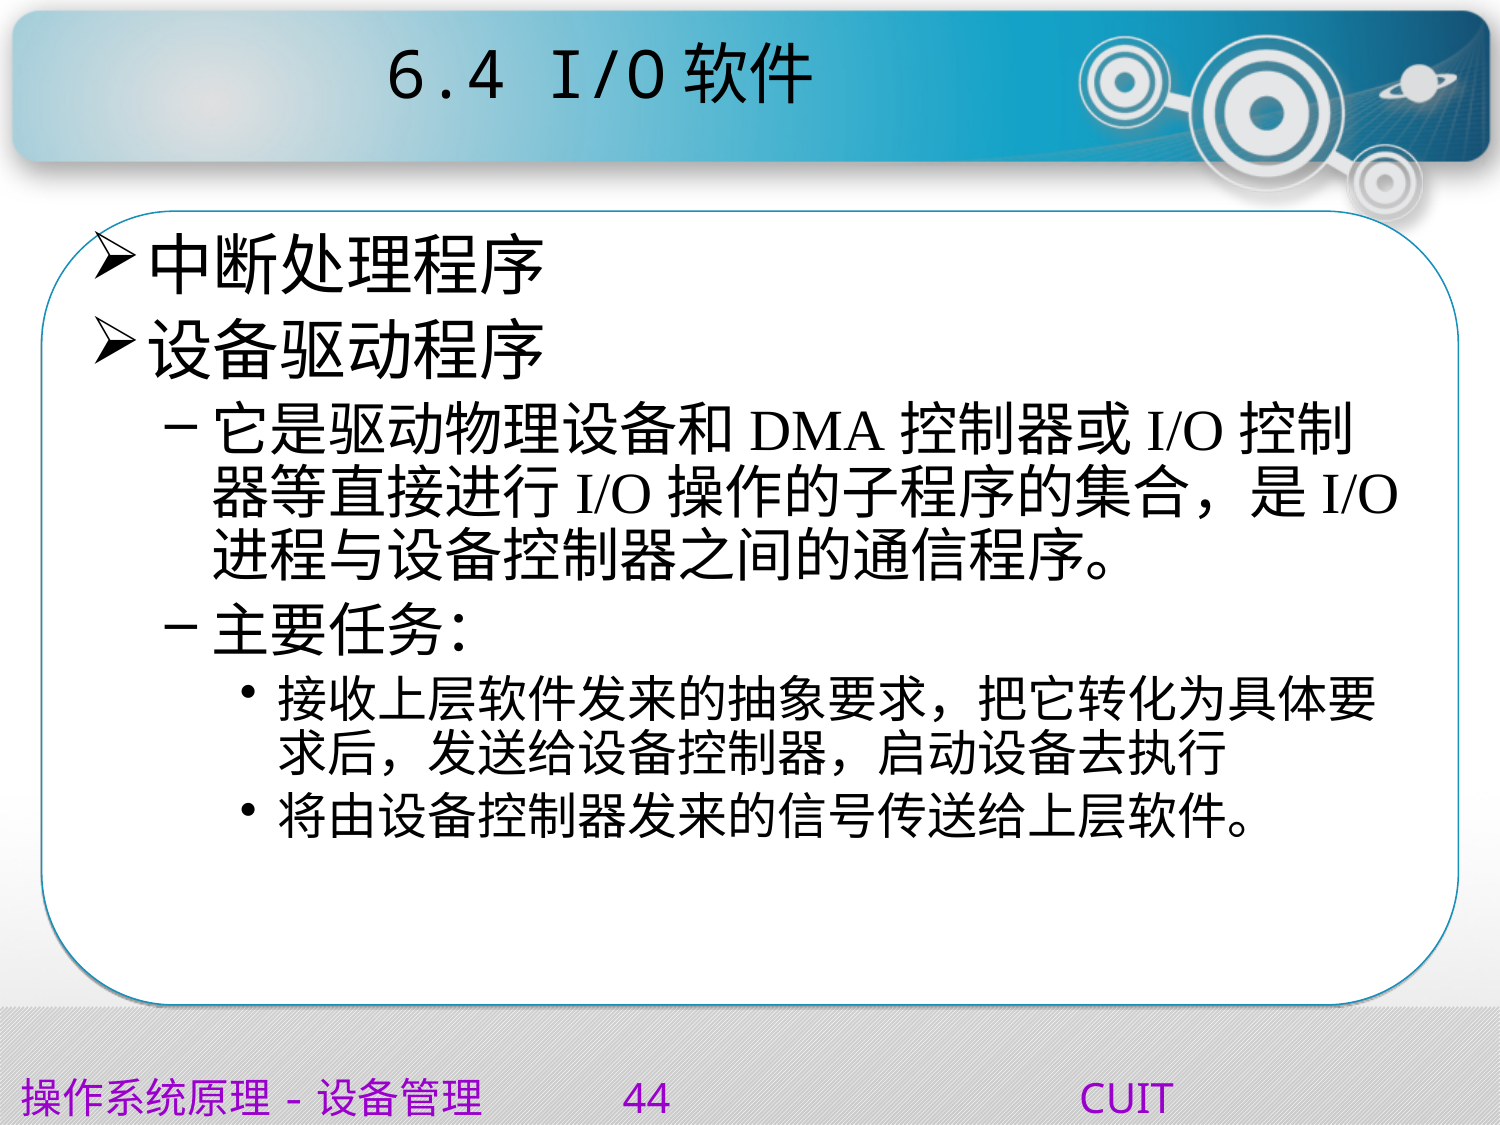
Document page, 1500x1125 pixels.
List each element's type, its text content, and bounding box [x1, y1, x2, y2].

picture [0, 0, 1500, 1006]
title 6.4 I/O软件 [75, 24, 1128, 212]
list 中断处理程序 设备驱动程序 它是驱动物理设备和DMA控制器或I/O控制器等直接进行I/O操作的子程序的集合，是I/O进程与设备控制器之间的通信程序。 主要任务： 接收上层软件发来的抽象要求，把它转化为具体要求后，发送给设备控制器，启动设备去执行 将由设备控制器发来的信号传送给上层软件。 [75, 224, 1425, 1005]
